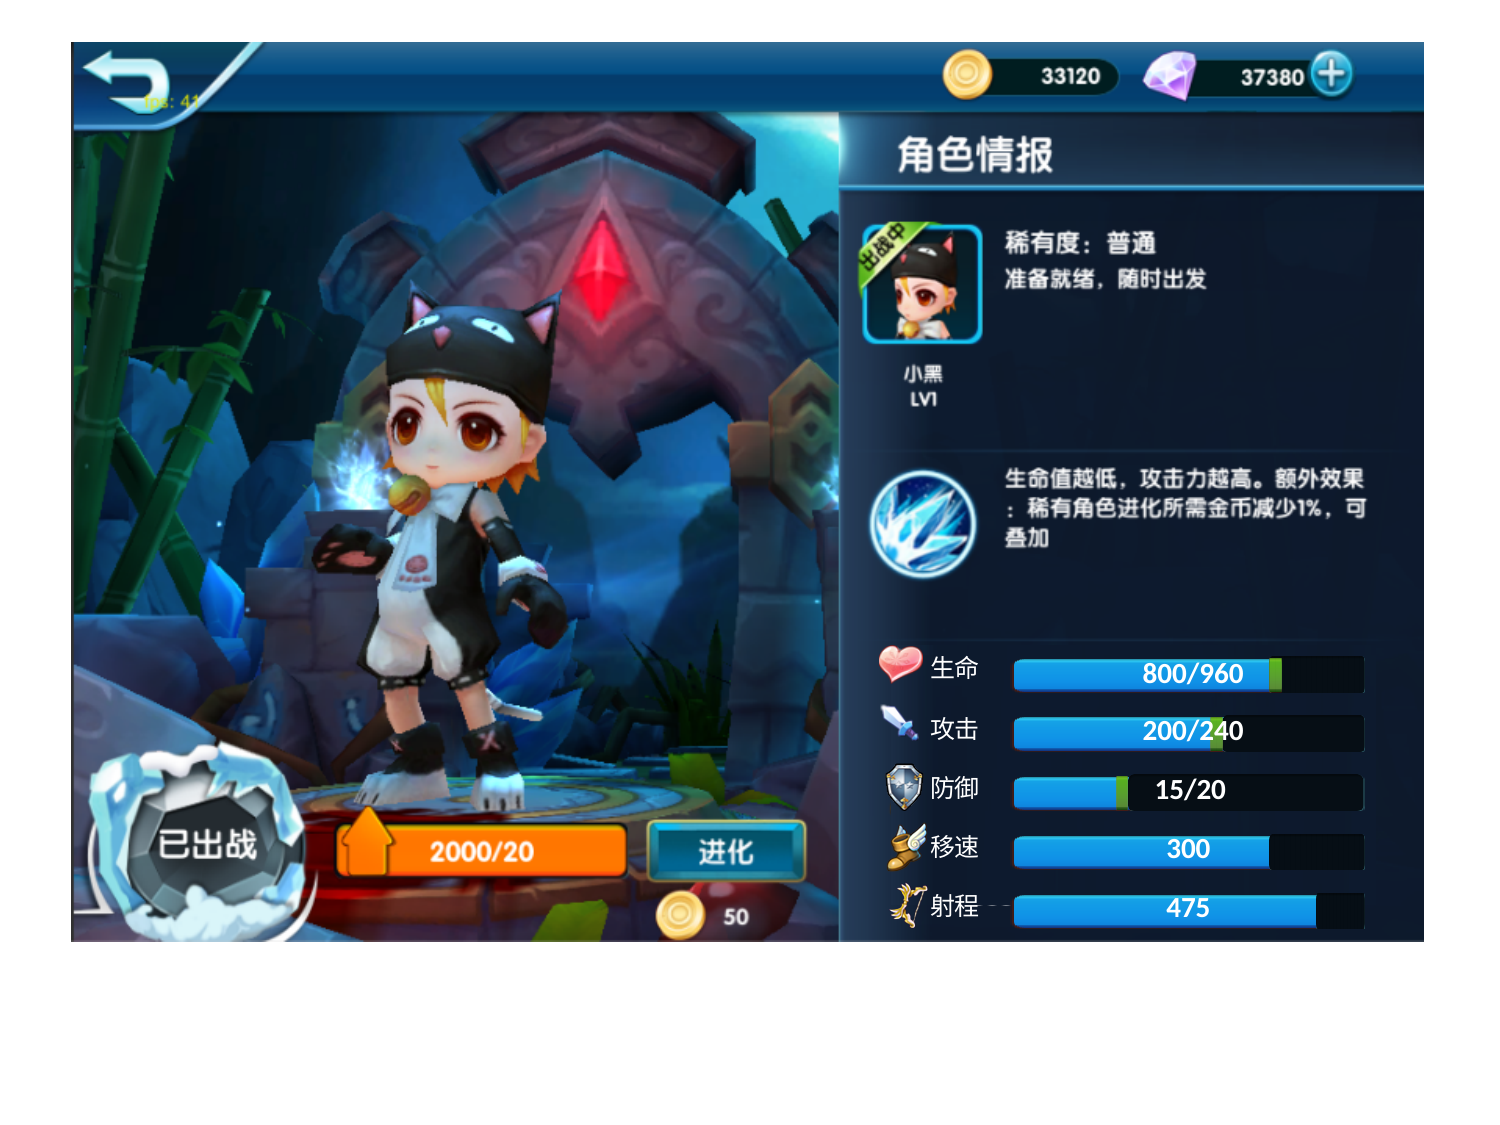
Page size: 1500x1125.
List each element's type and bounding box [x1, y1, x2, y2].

picture [71, 42, 1424, 942]
